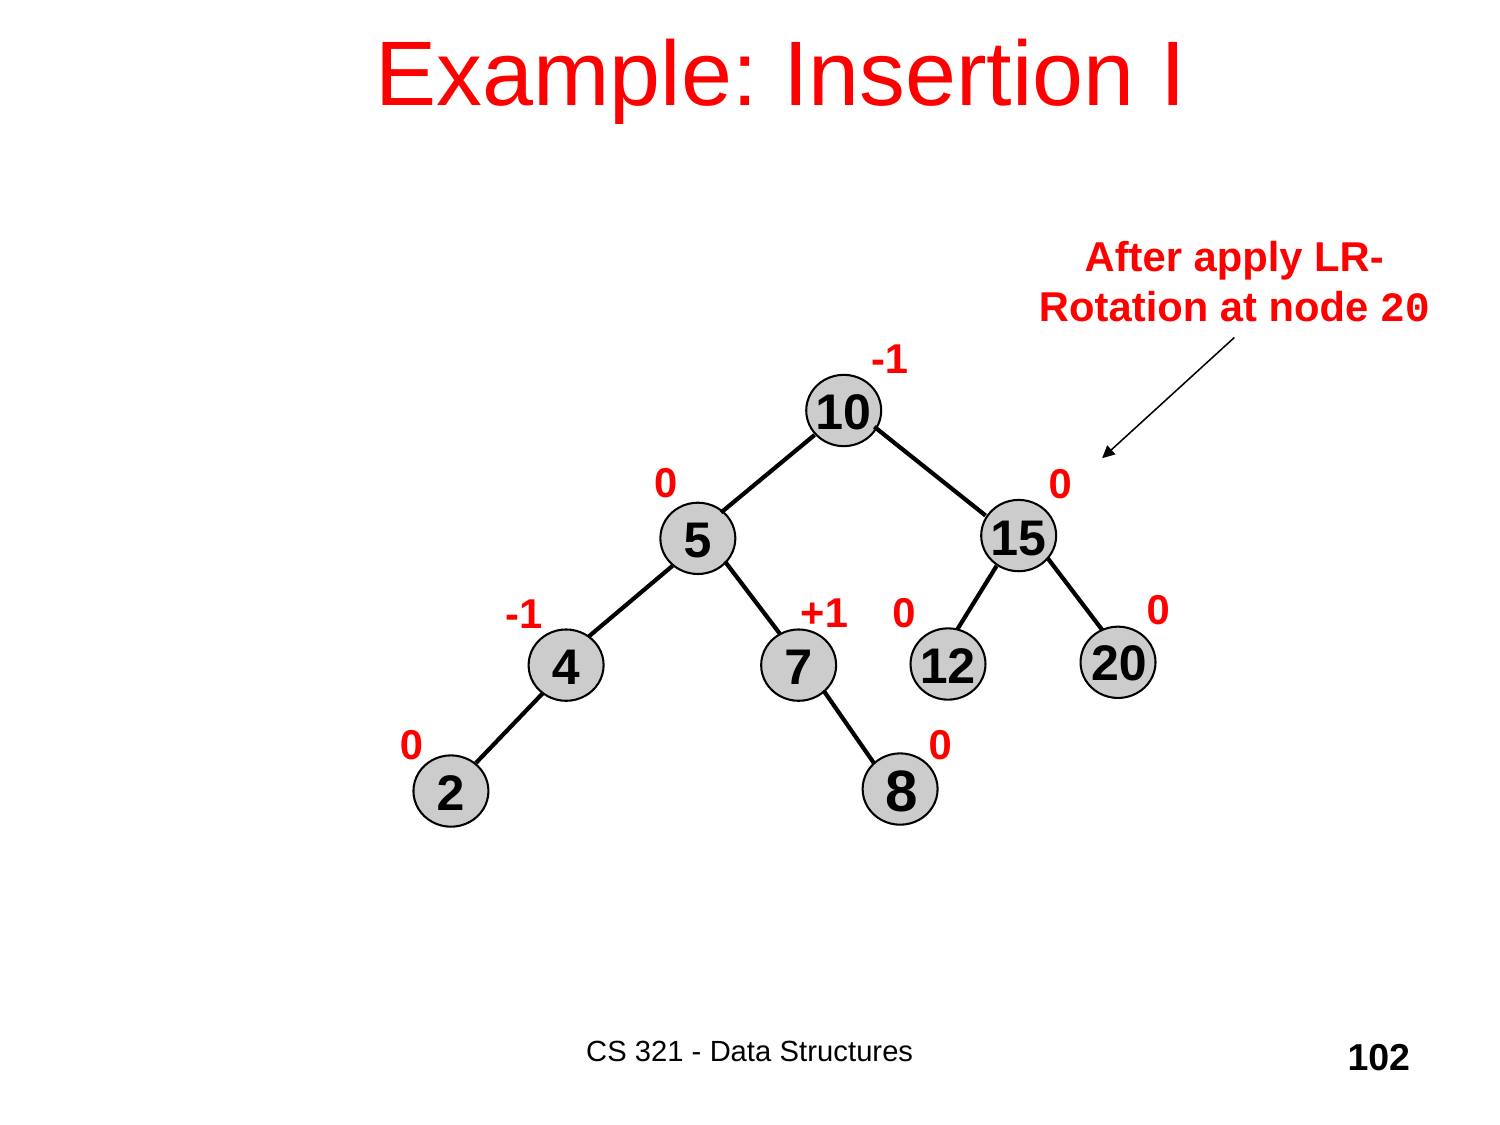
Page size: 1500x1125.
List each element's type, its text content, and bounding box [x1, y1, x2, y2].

text_box After apply LR-Rotation at node 20 [1020, 222, 1449, 338]
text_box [373, 324, 1094, 833]
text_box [1046, 557, 1103, 631]
footer CS 321 - Data Structures [462, 1024, 1038, 1101]
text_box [1101, 338, 1235, 459]
title Example: Insertion I [112, 0, 1450, 163]
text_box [1076, 574, 1208, 699]
slide_number 102 [1112, 1024, 1426, 1101]
